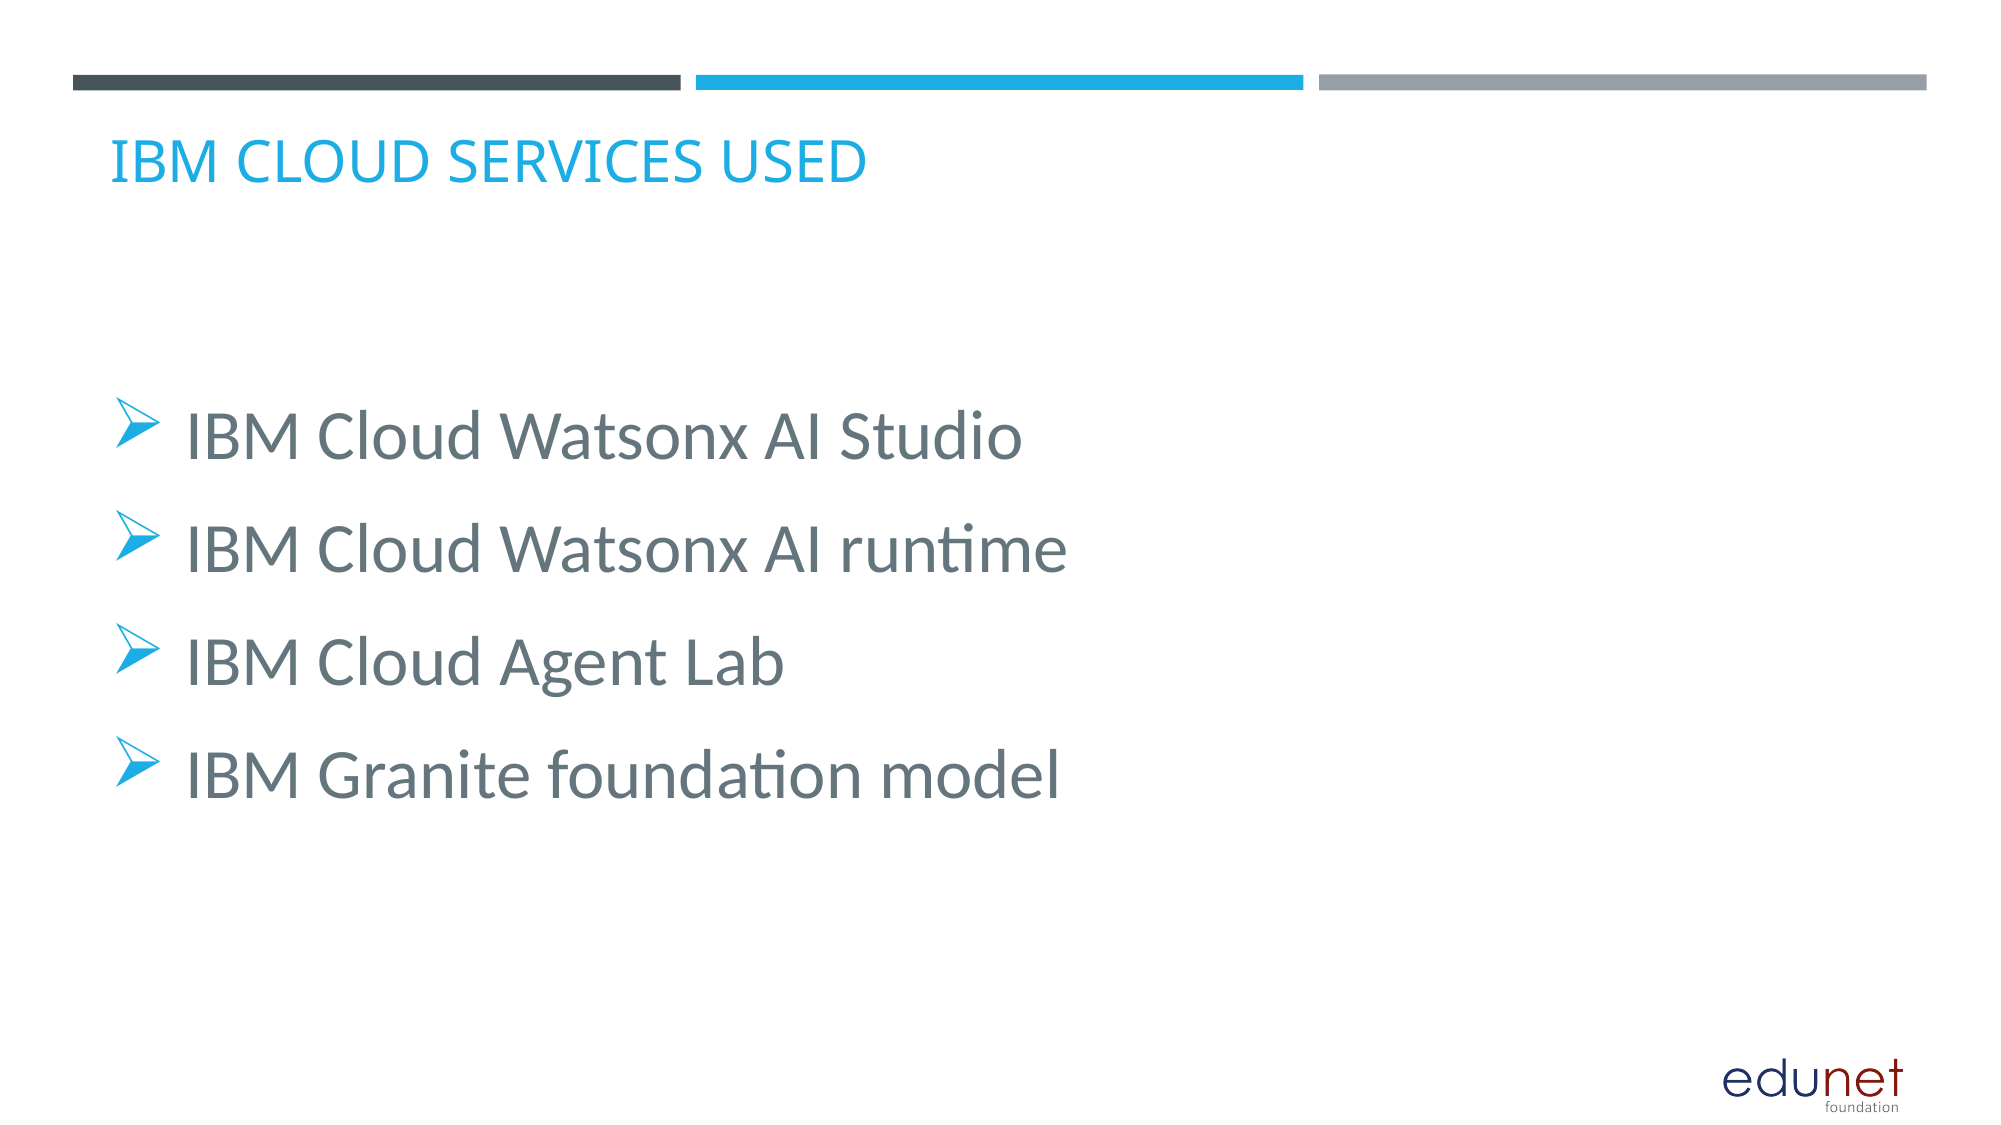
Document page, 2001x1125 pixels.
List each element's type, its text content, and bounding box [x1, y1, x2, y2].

picture [1719, 1056, 1905, 1116]
title IBM CLOUD SERVICES USED [95, 115, 1905, 203]
list IBM Cloud Watsonx AI Studio IBM Cloud Watsonx AI runtime IBM Cloud Agent Lab IBM Granite foundation model [95, 213, 1905, 981]
